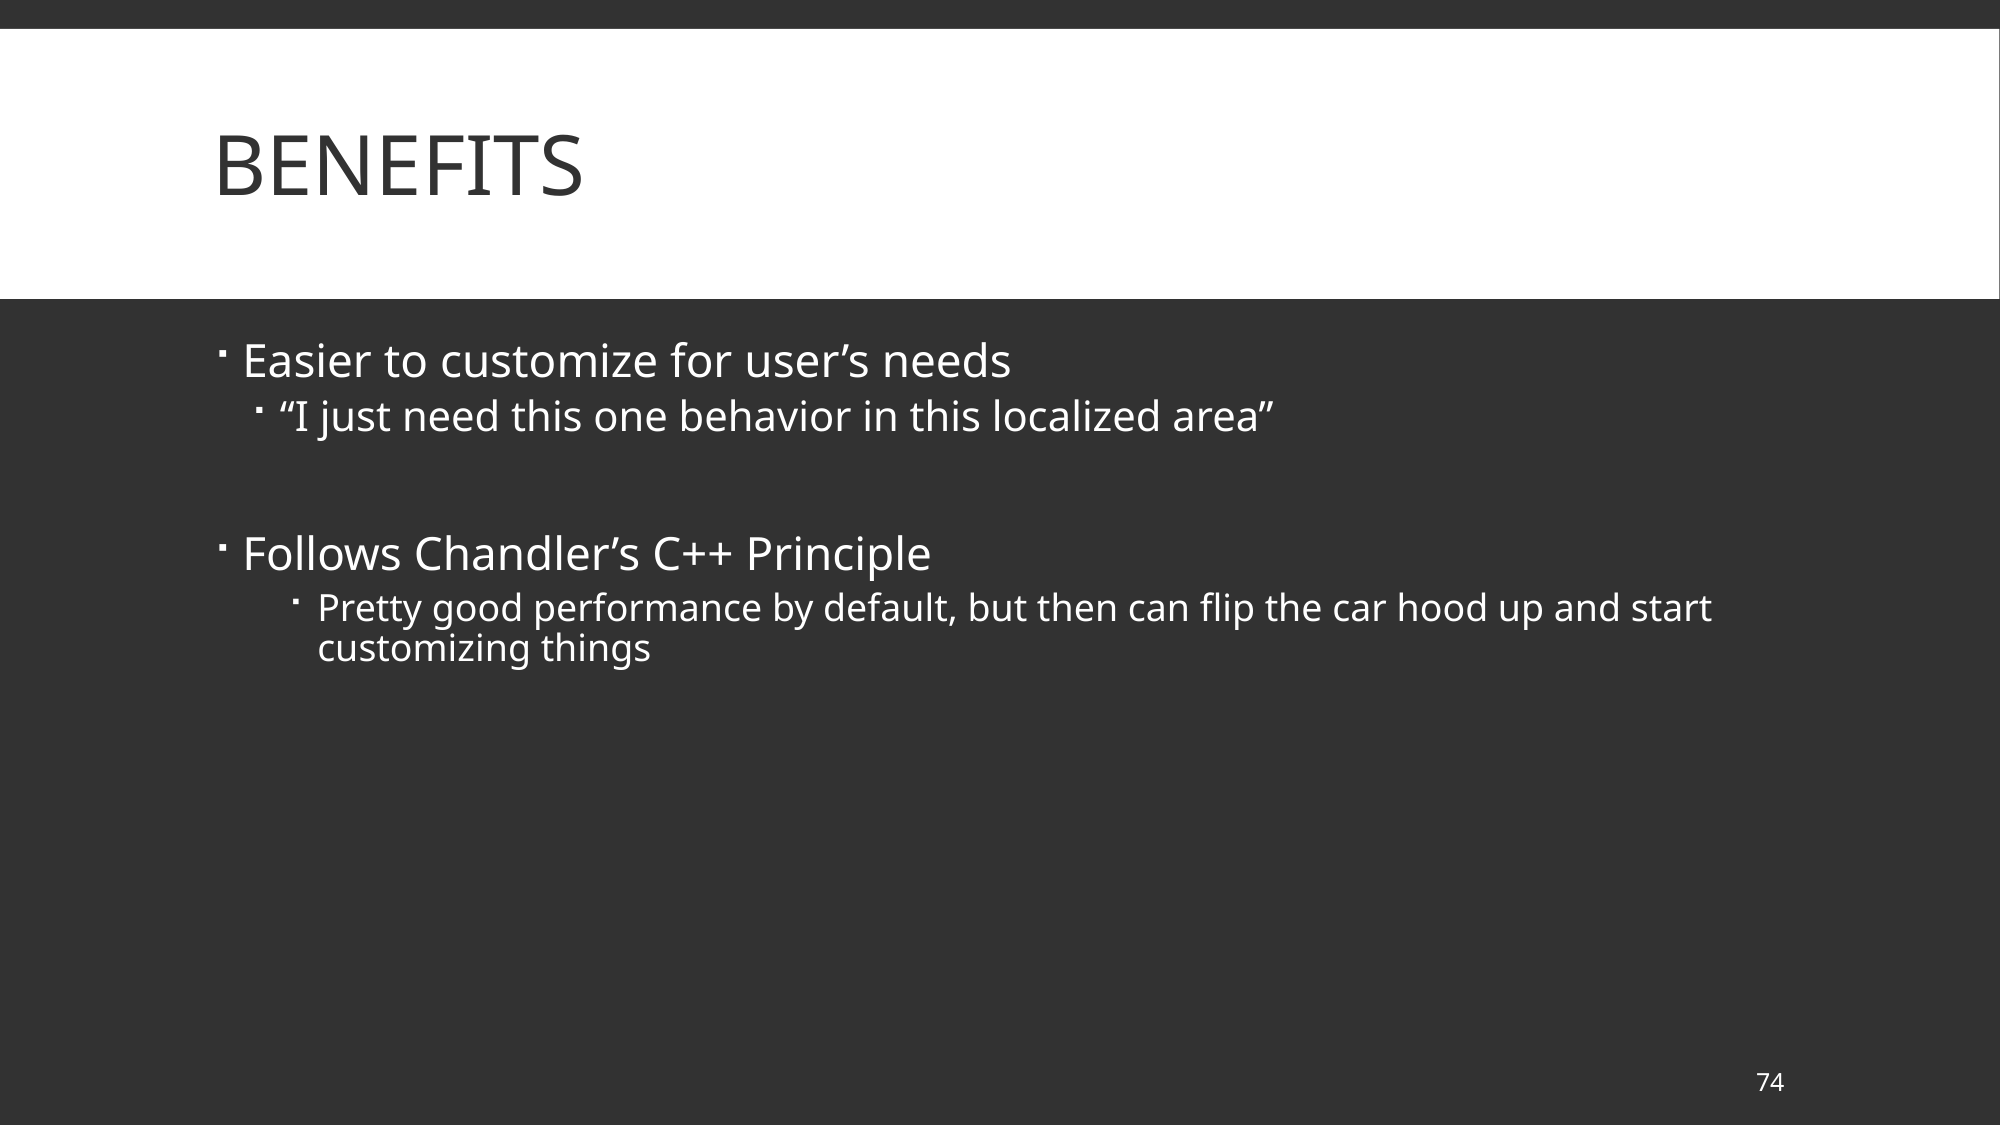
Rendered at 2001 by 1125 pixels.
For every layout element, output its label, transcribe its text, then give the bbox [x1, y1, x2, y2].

slide_number 74 [1748, 1053, 1904, 1114]
list Easier to customize for user’s needs “I just need this one behavior in this localized area” Follows Chandler’s C++ Principle Pretty good performance by default, but then can flip the car hood up and start customizing things [197, 329, 1803, 1020]
title Benefits [197, 46, 1803, 295]
